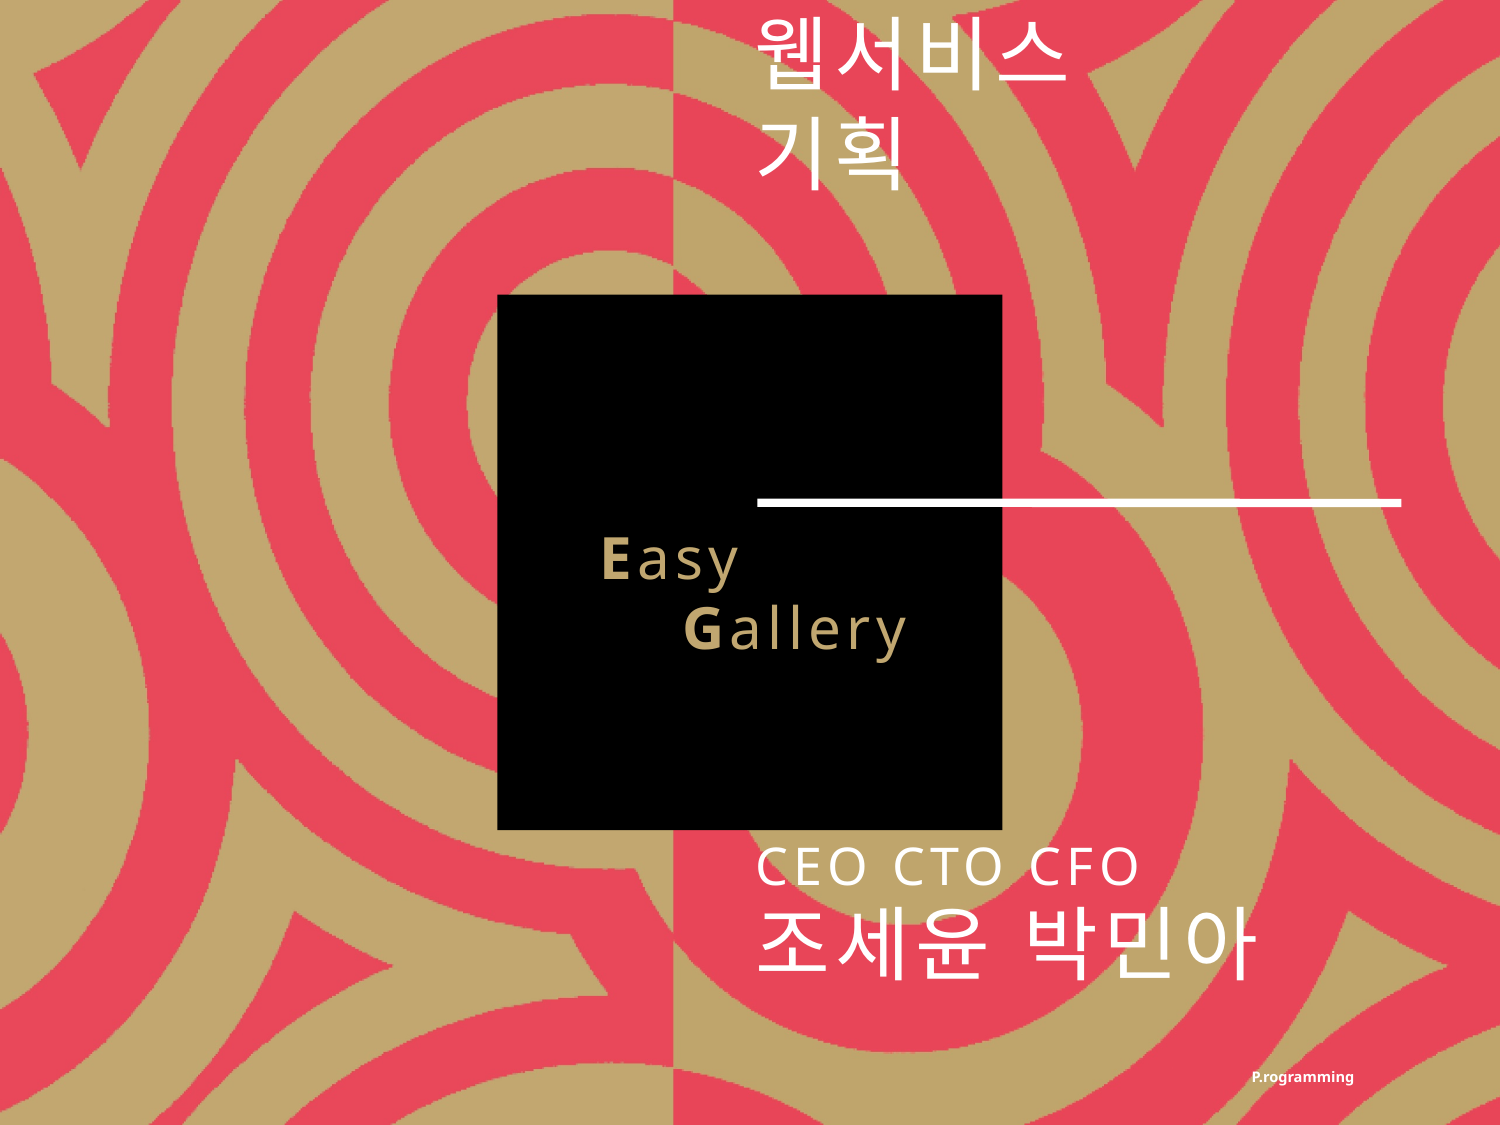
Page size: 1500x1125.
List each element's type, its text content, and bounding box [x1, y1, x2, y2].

list CEO CTO CFO 조세윤 박민아 [754, 817, 1500, 1086]
text_box Easy Gallery [586, 514, 935, 668]
title 웹서비스 기획 [754, 0, 1500, 472]
picture [1003, 472, 1500, 817]
text_box P.rogramming [760, 1067, 1355, 1086]
picture [0, 0, 1500, 1125]
